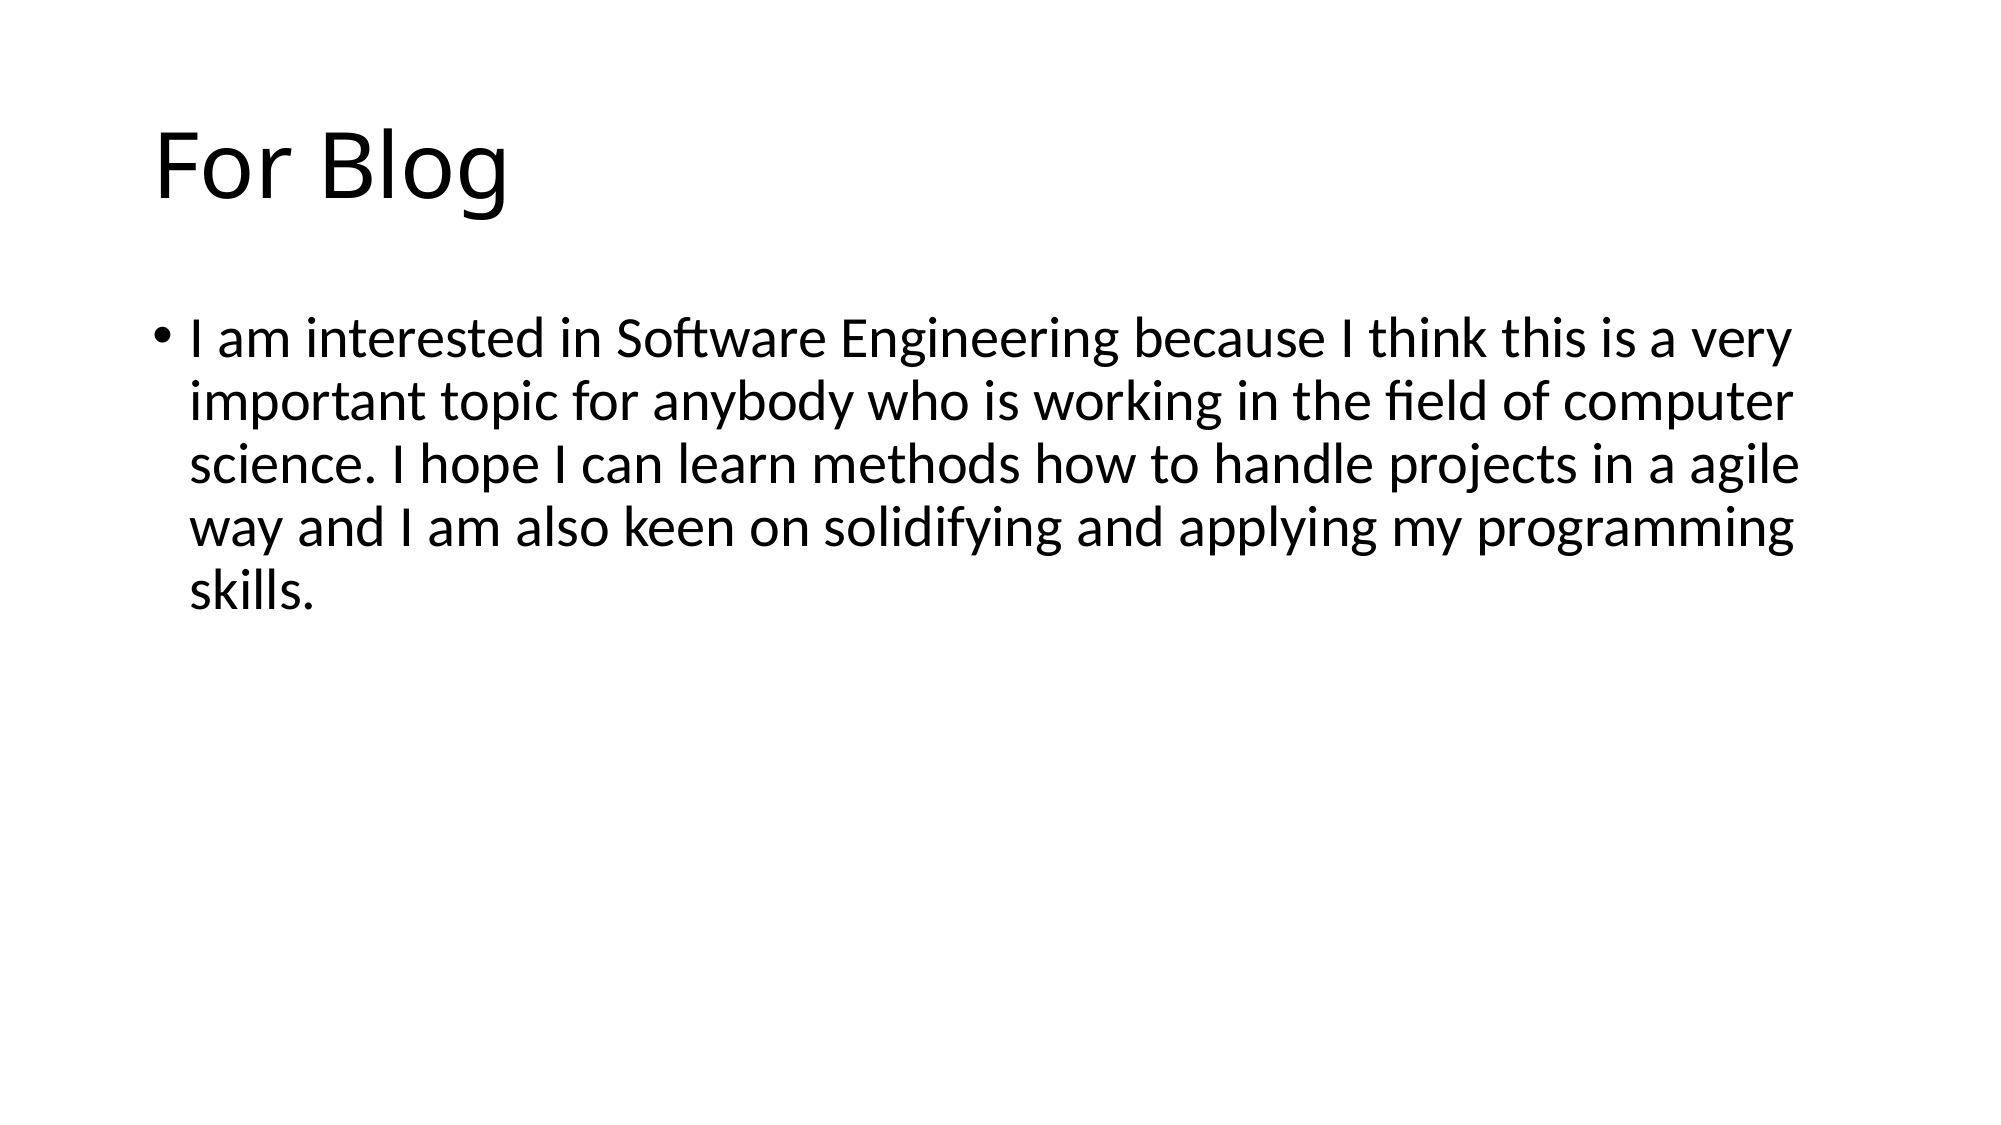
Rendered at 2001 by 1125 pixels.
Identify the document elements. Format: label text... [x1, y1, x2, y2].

title For Blog [137, 59, 1863, 278]
list I am interested in Software Engineering because I think this is a very important topic for anybody who is working in the field of computer science. I hope I can learn methods how to handle projects in a agile way and I am also keen on solidifying and applying my programming skills. [137, 299, 1863, 1014]
